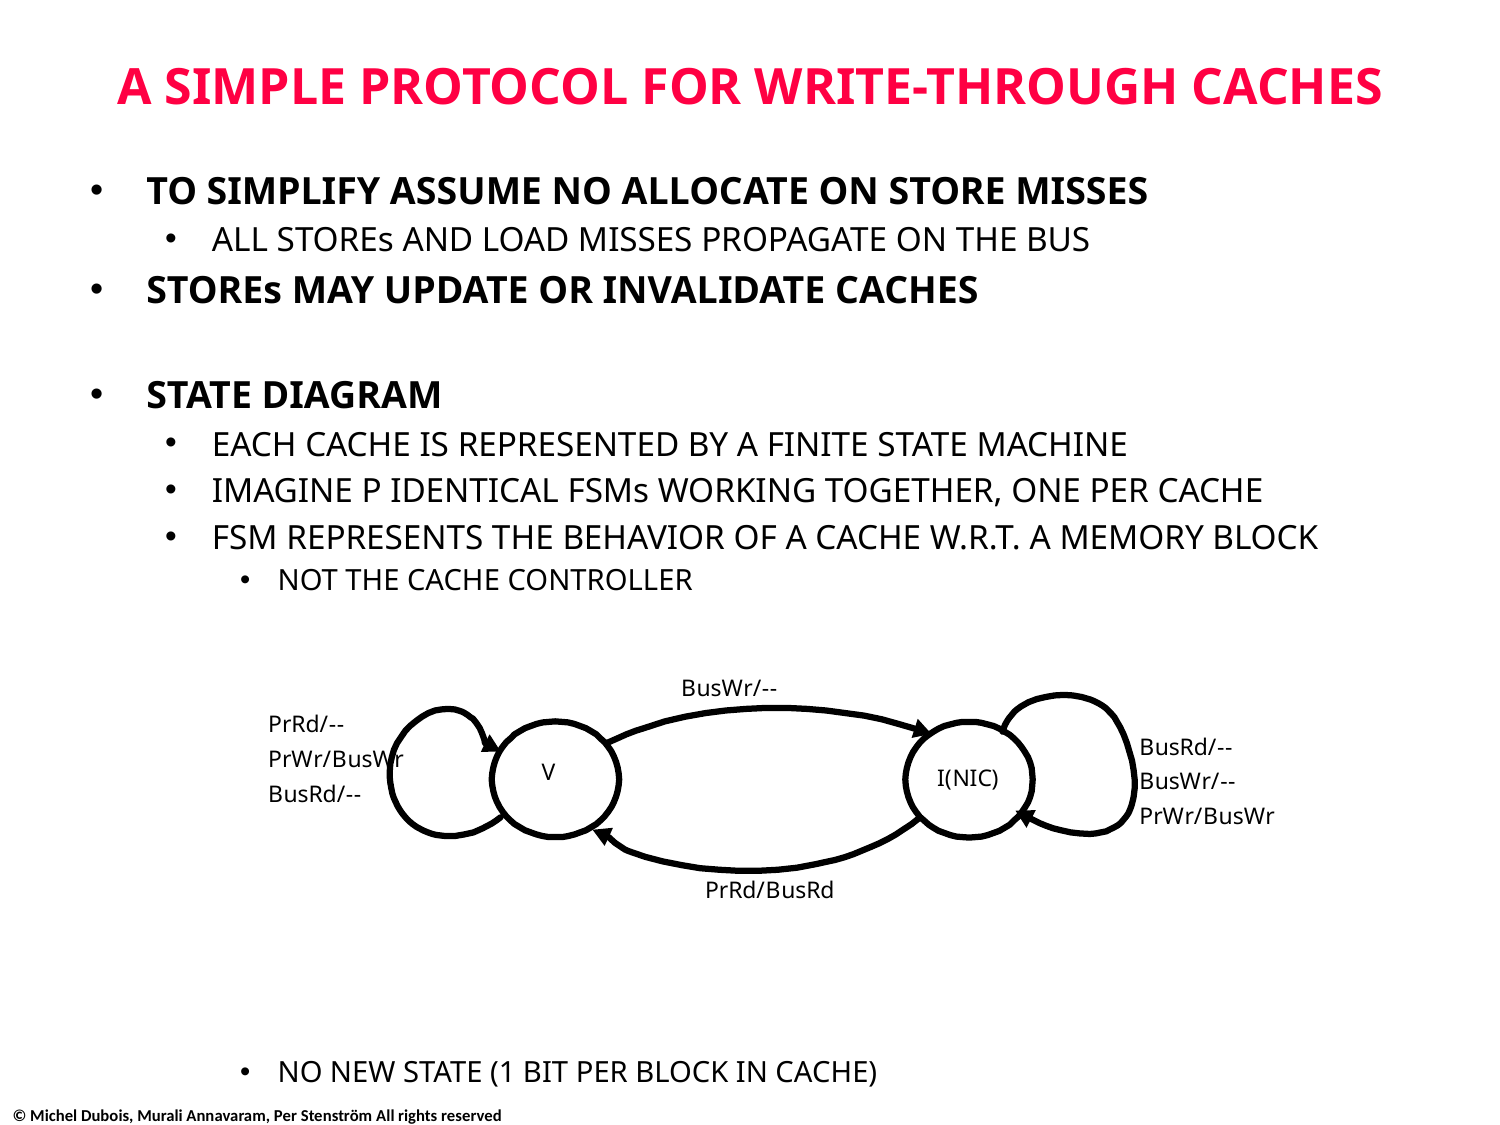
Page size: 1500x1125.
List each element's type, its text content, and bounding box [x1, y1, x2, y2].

list TO SIMPLIFY ASSUME NO ALLOCATE ON STORE MISSES ALL STOREs AND LOAD MISSES PROPAGATE ON THE BUS STOREs MAY UPDATE OR INVALIDATE CACHES STATE DIAGRAM EACH CACHE IS REPRESENTED BY A FINITE STATE MACHINE IMAGINE P IDENTICAL FSMs WORKING TOGETHER, ONE PER CACHE FSM REPRESENTS THE BEHAVIOR OF A CACHE W.R.T. A MEMORY BLOCK NOT THE CACHE CONTROLLER NO NEW STATE (1 BIT PER BLOCK IN CACHE) [74, 159, 1426, 1043]
picture [117, 657, 1377, 934]
title A SIMPLE PROTOCOL FOR WRITE-THROUGH CACHES [74, 9, 1426, 159]
